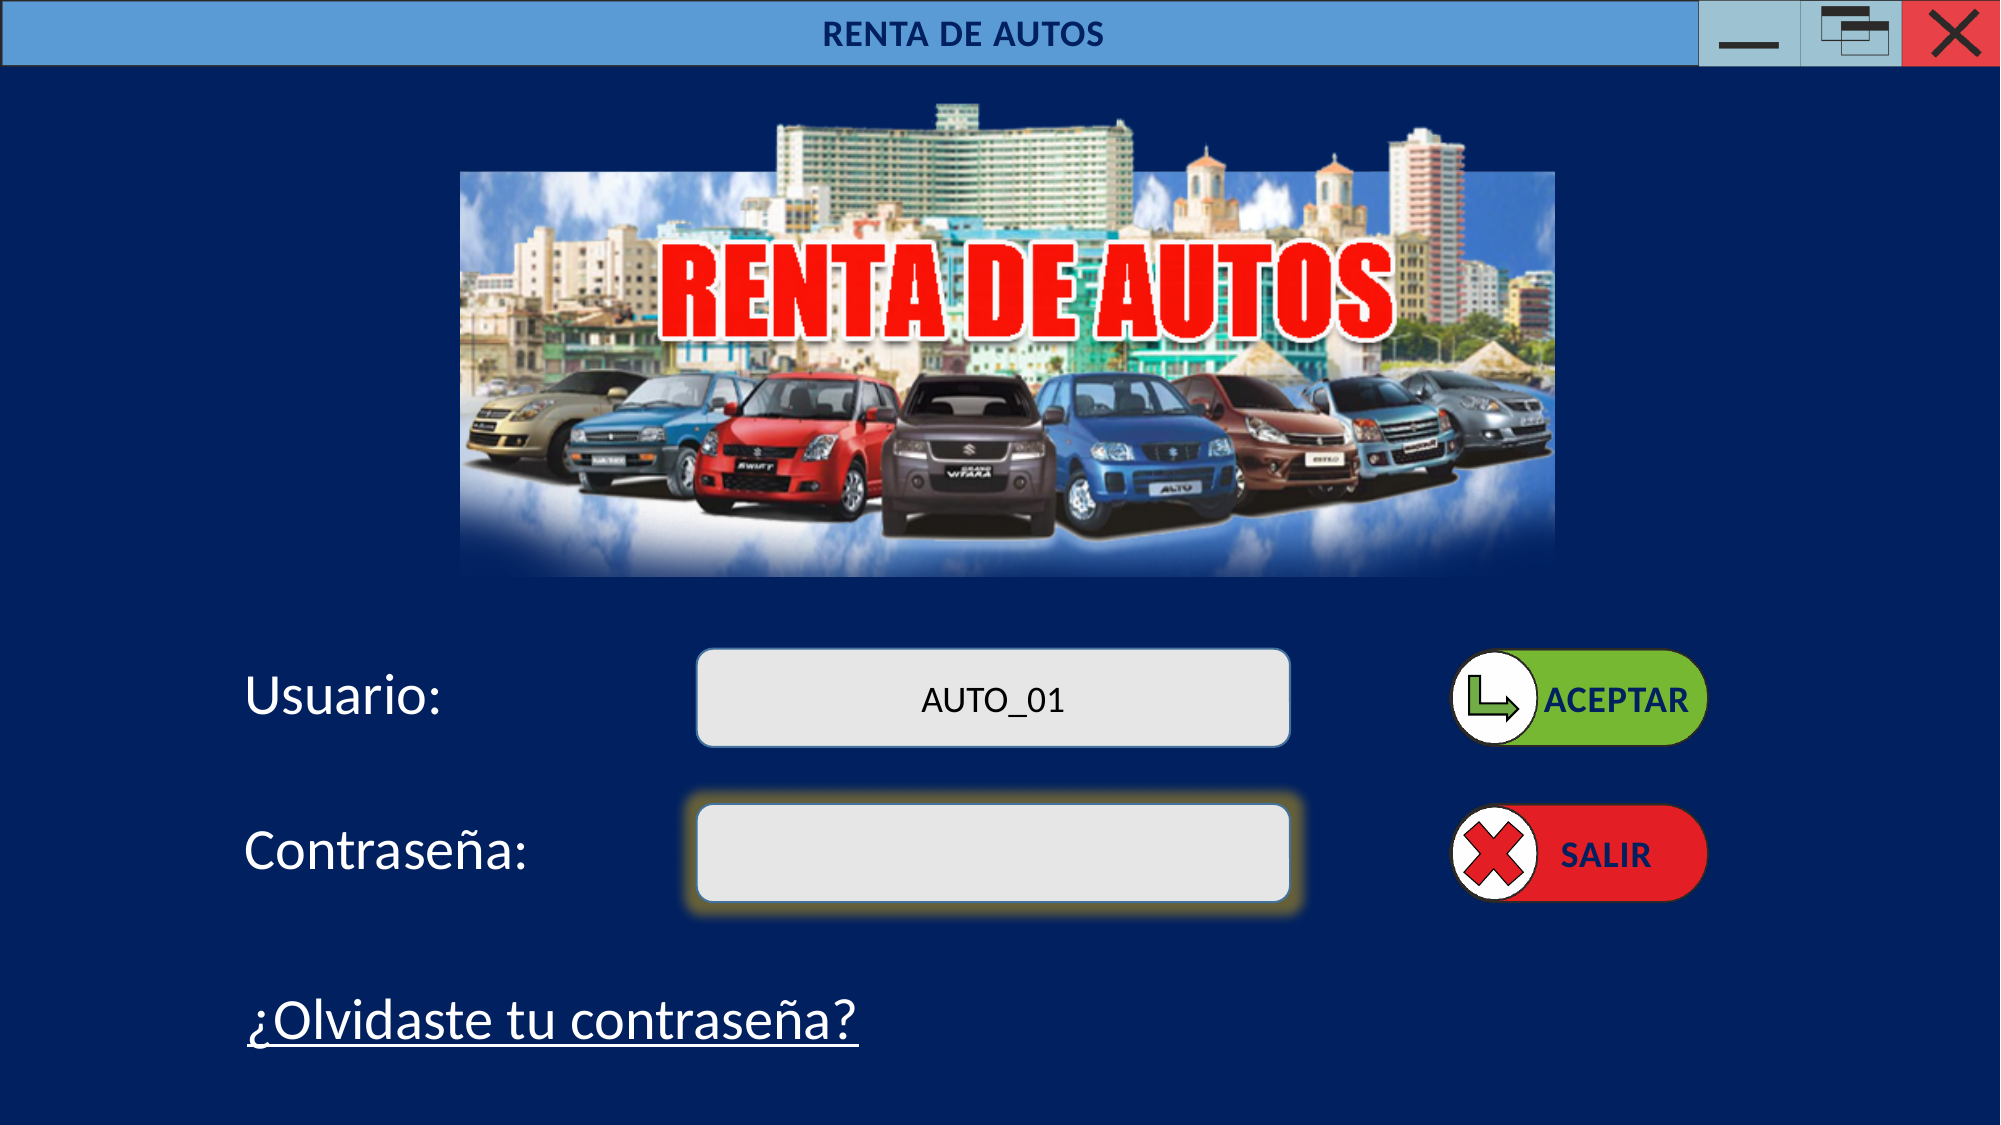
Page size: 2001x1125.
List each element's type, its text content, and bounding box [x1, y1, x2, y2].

text_box Contraseña: [230, 803, 544, 889]
picture [460, 93, 1555, 577]
text_box [695, 802, 1292, 904]
text_box Usuario: [229, 648, 458, 734]
text_box AUTO_01 [695, 647, 1292, 748]
picture [0, 0, 2000, 67]
text_box ¿Olvidaste tu contraseña? [231, 974, 874, 1059]
picture [1449, 648, 1709, 747]
picture [1449, 803, 1709, 903]
